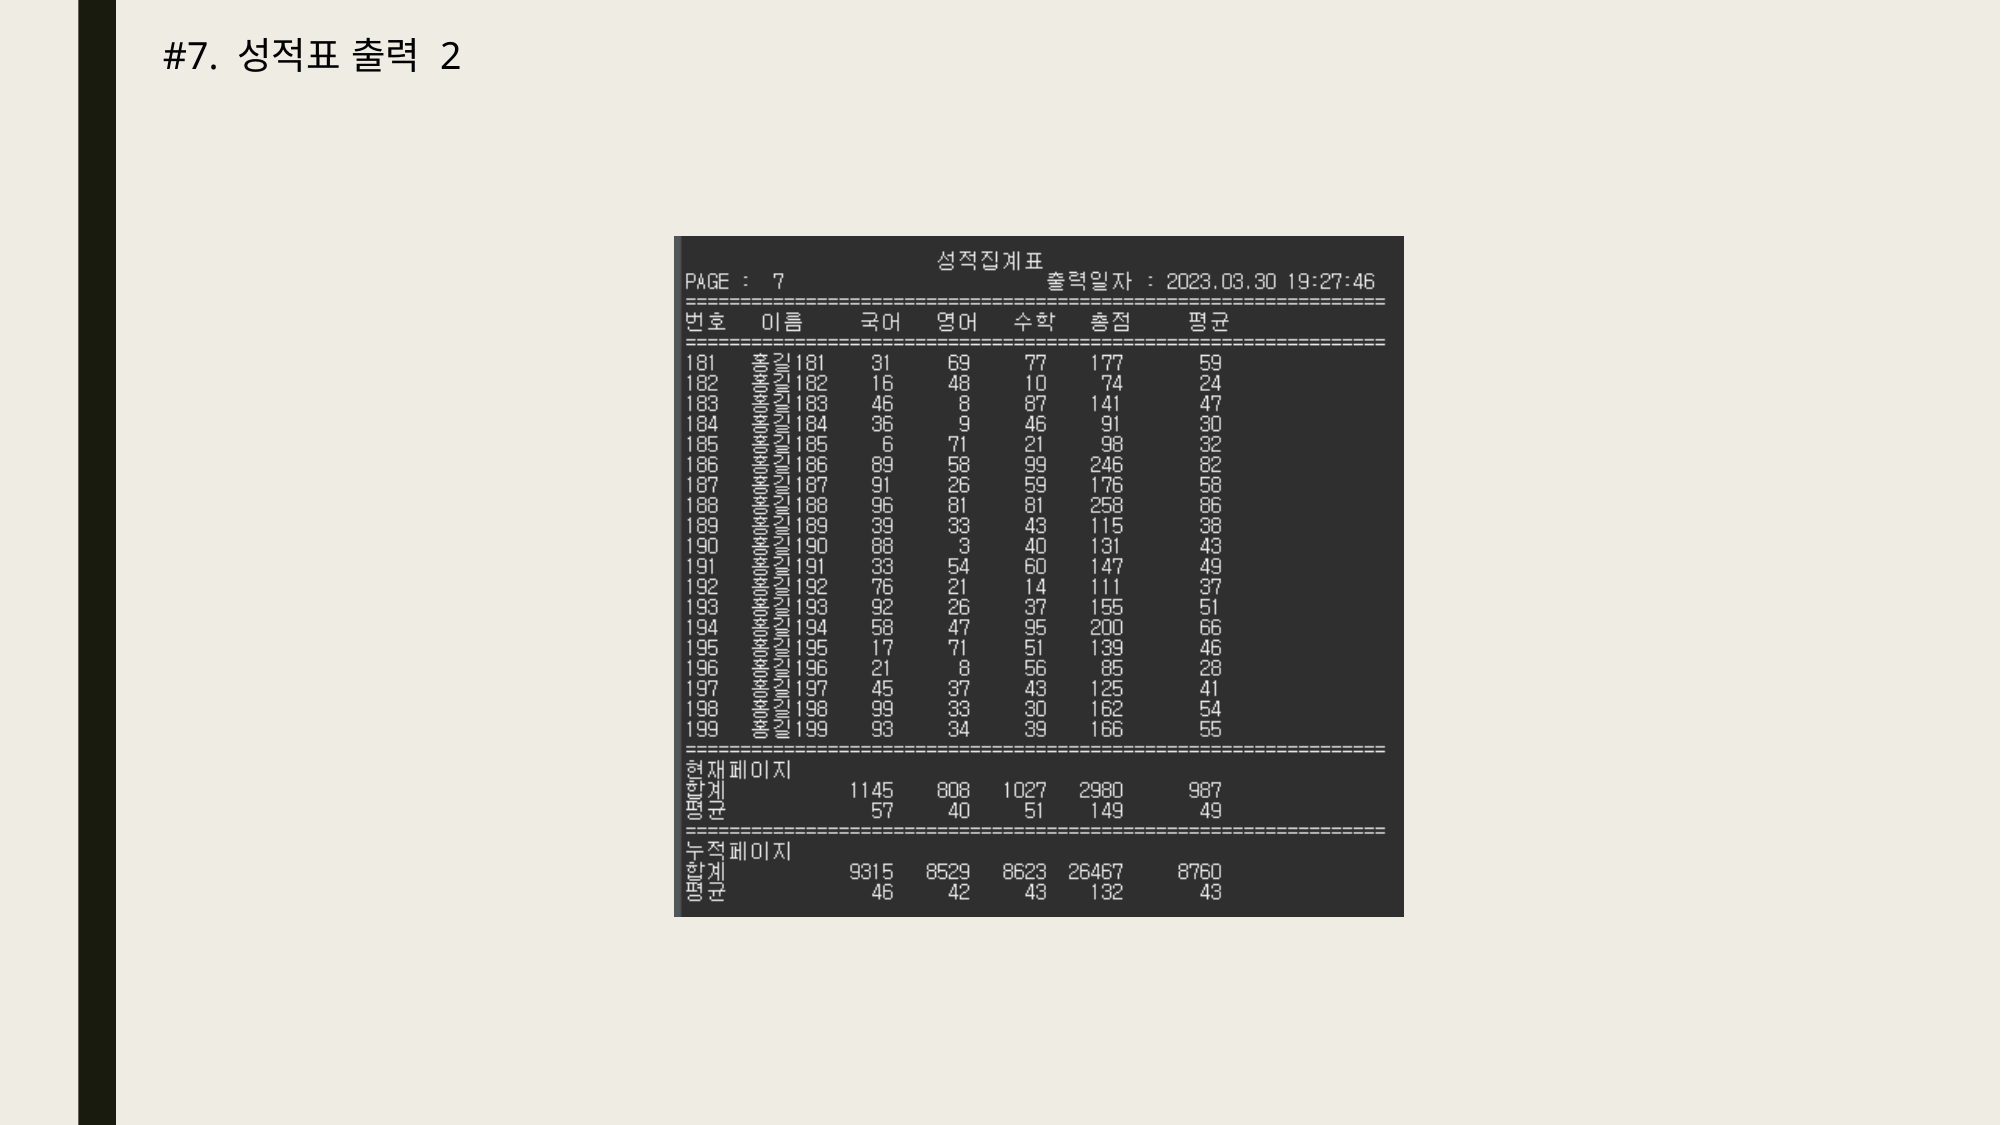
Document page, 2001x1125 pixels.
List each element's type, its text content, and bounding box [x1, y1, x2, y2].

text_box #7. 성적표 출력 2 [148, 24, 1561, 85]
picture [674, 236, 1404, 917]
